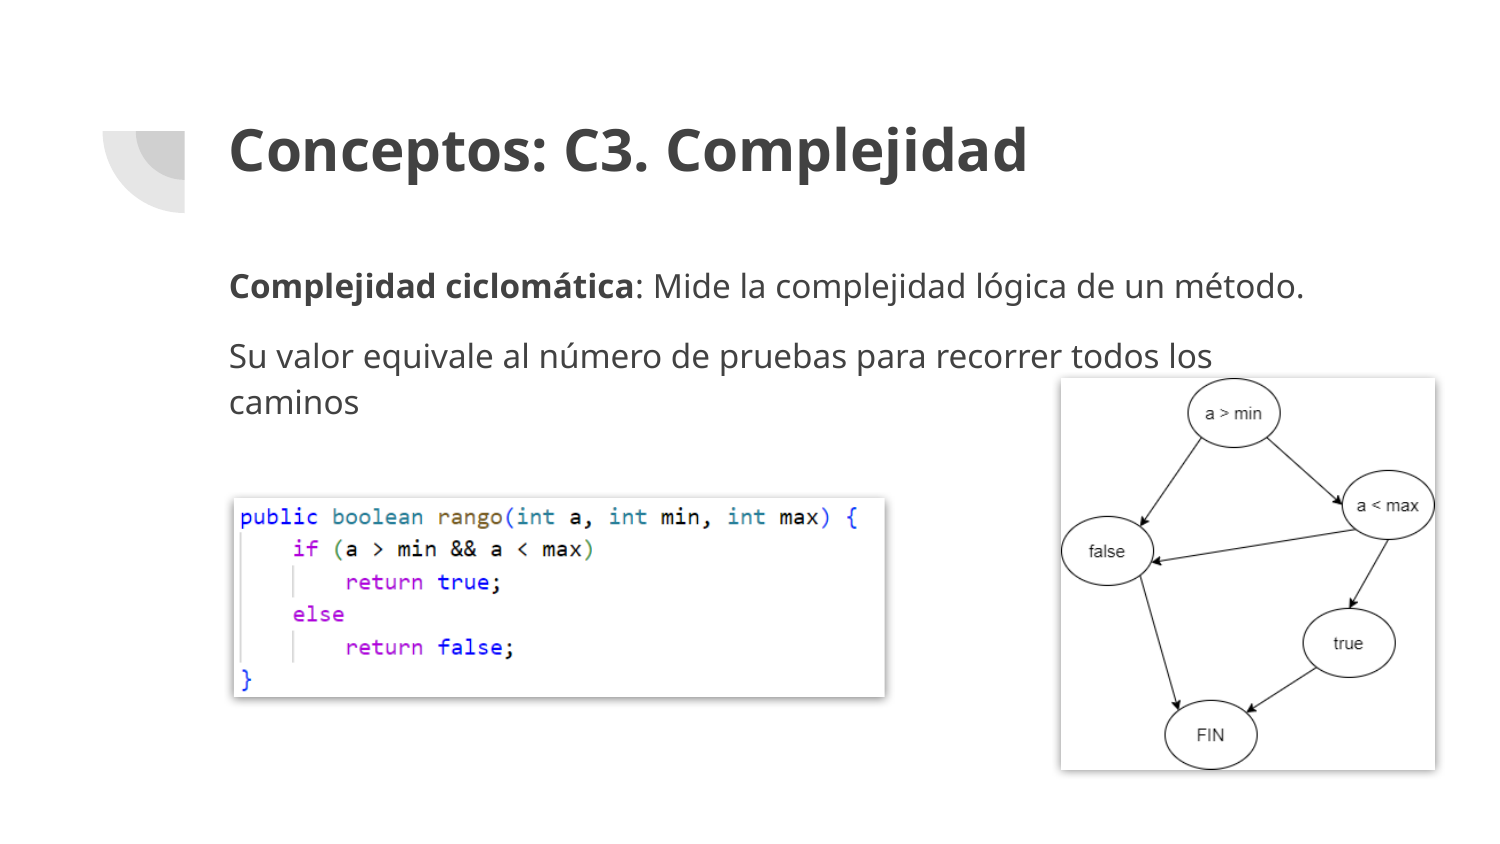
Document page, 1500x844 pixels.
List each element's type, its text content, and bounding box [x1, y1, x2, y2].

title Conceptos: C3. Complejidad [213, 98, 1368, 243]
list Complejidad ciclomática: Mide la complejidad lógica de un método. Su valor equivale al número de pruebas para recorrer todos los caminos [213, 243, 1368, 744]
picture [1061, 378, 1436, 770]
picture [233, 498, 885, 697]
